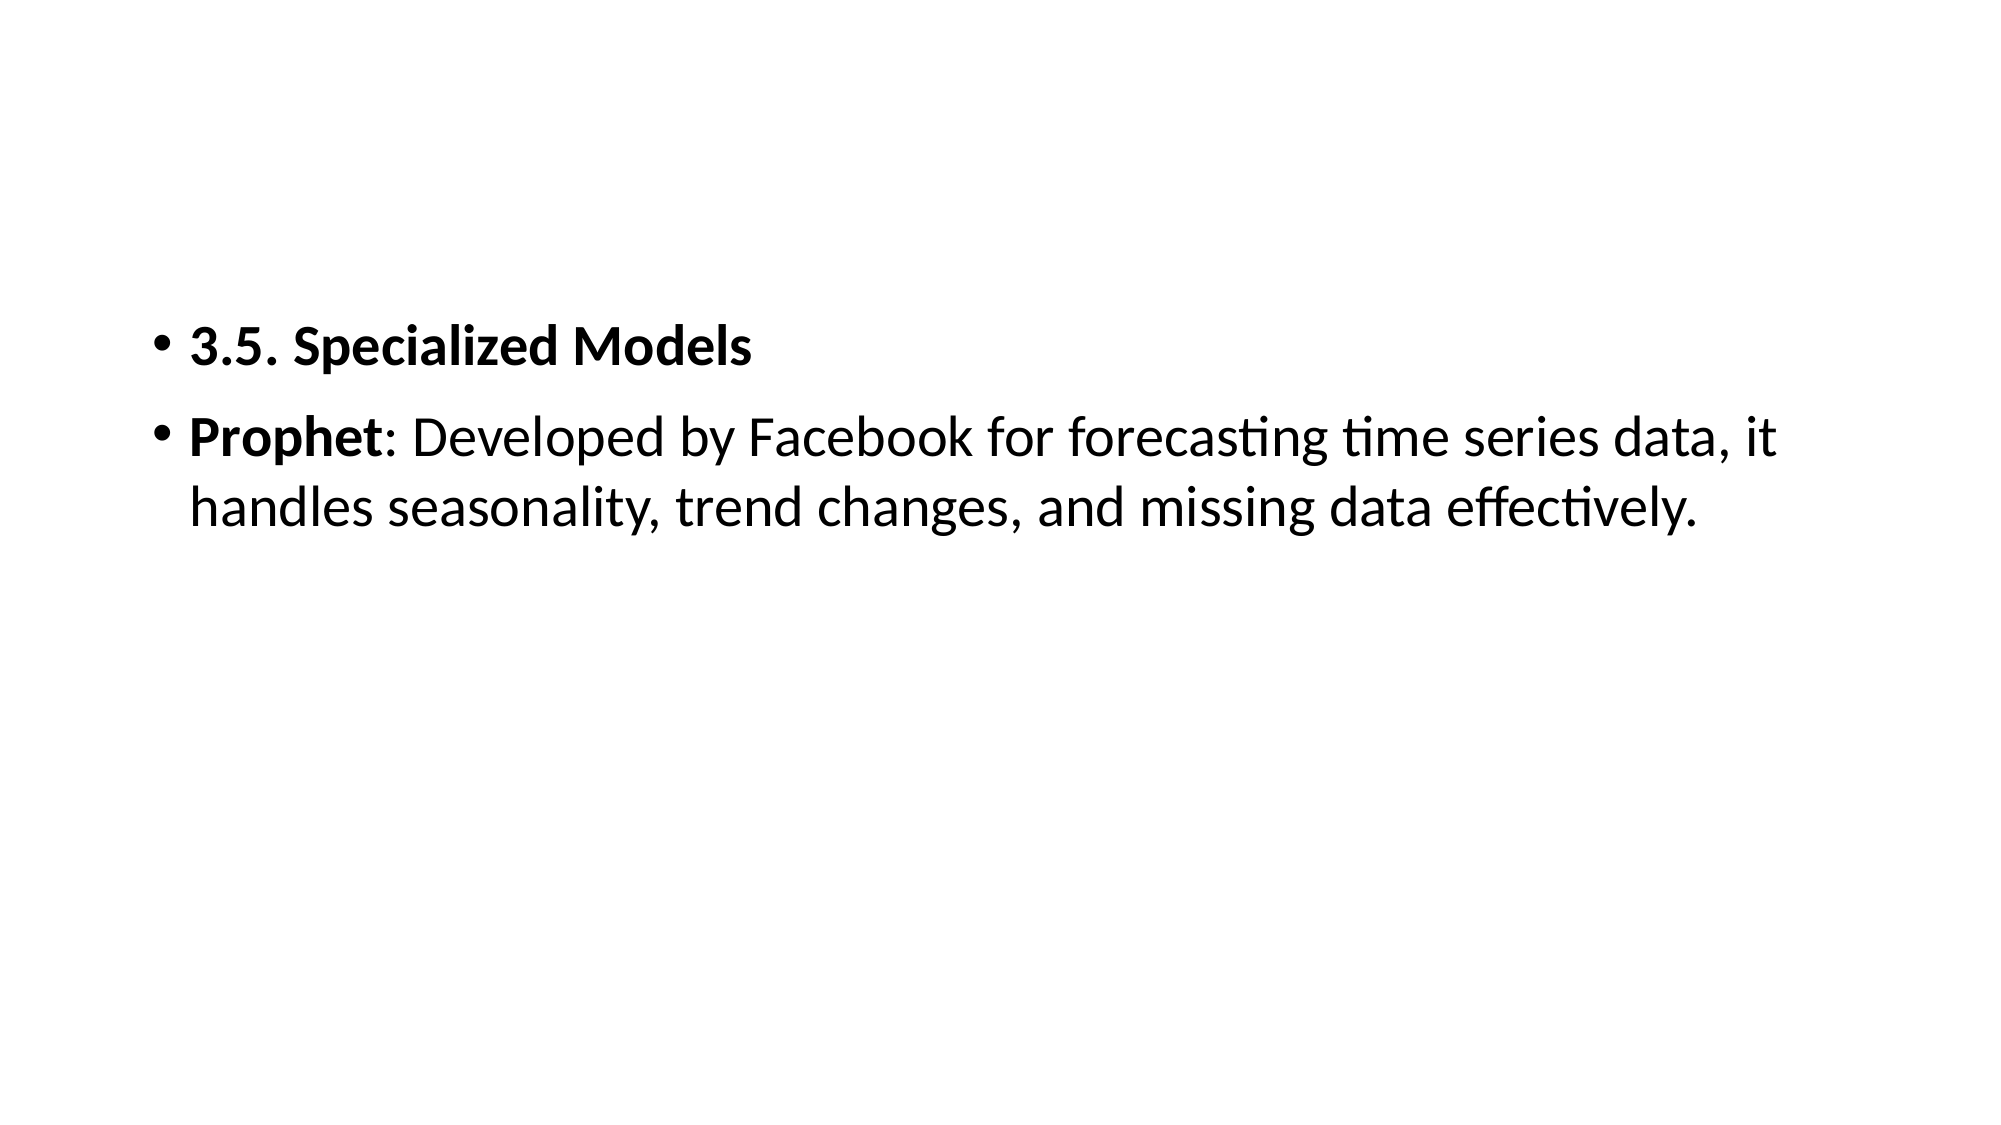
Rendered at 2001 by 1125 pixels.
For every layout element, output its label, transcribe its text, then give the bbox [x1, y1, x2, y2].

list 3.5. Specialized Models Prophet: Developed by Facebook for forecasting time series data, it handles seasonality, trend changes, and missing data effectively. [137, 299, 1863, 1014]
